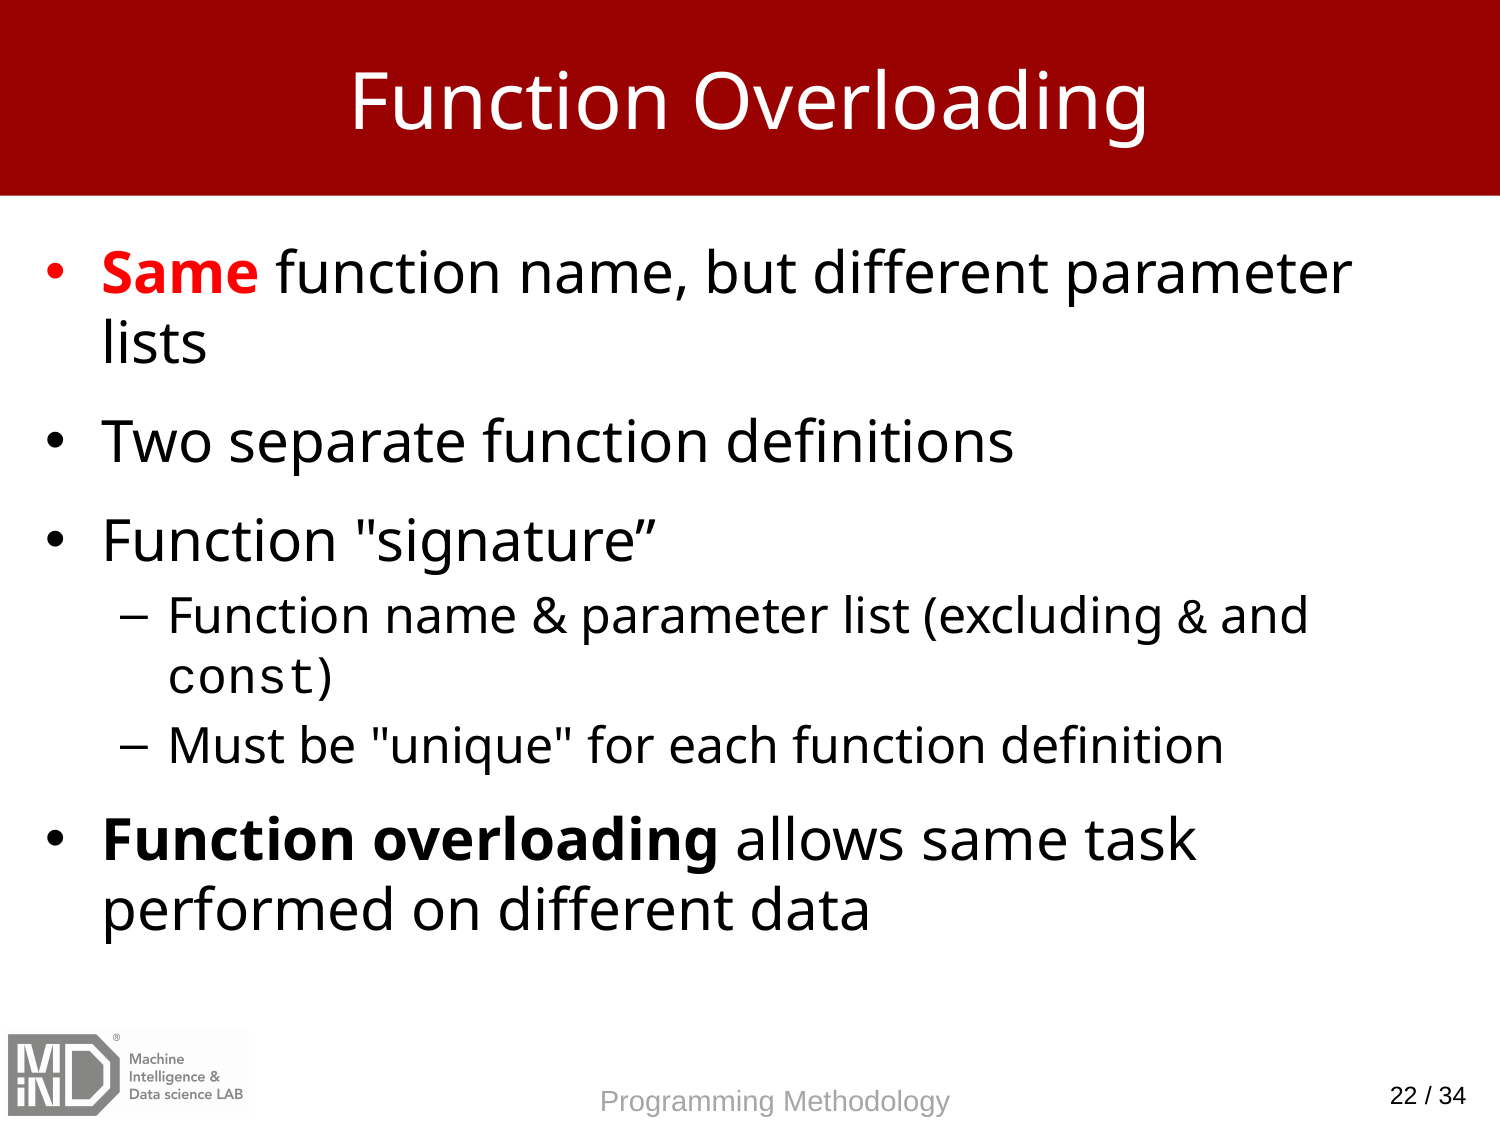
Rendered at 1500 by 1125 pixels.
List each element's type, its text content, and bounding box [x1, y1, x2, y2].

list Same function name, but different parameter lists Two separate function definitions Function "signature” Function name & parameter list (excluding & and const) Must be "unique" for each function definition Function overloading allows same task performed on different data [30, 227, 1459, 1005]
title Function Overloading [0, 0, 1500, 196]
picture [5, 1029, 249, 1119]
slide_number 22 / 34 [1144, 1064, 1482, 1125]
